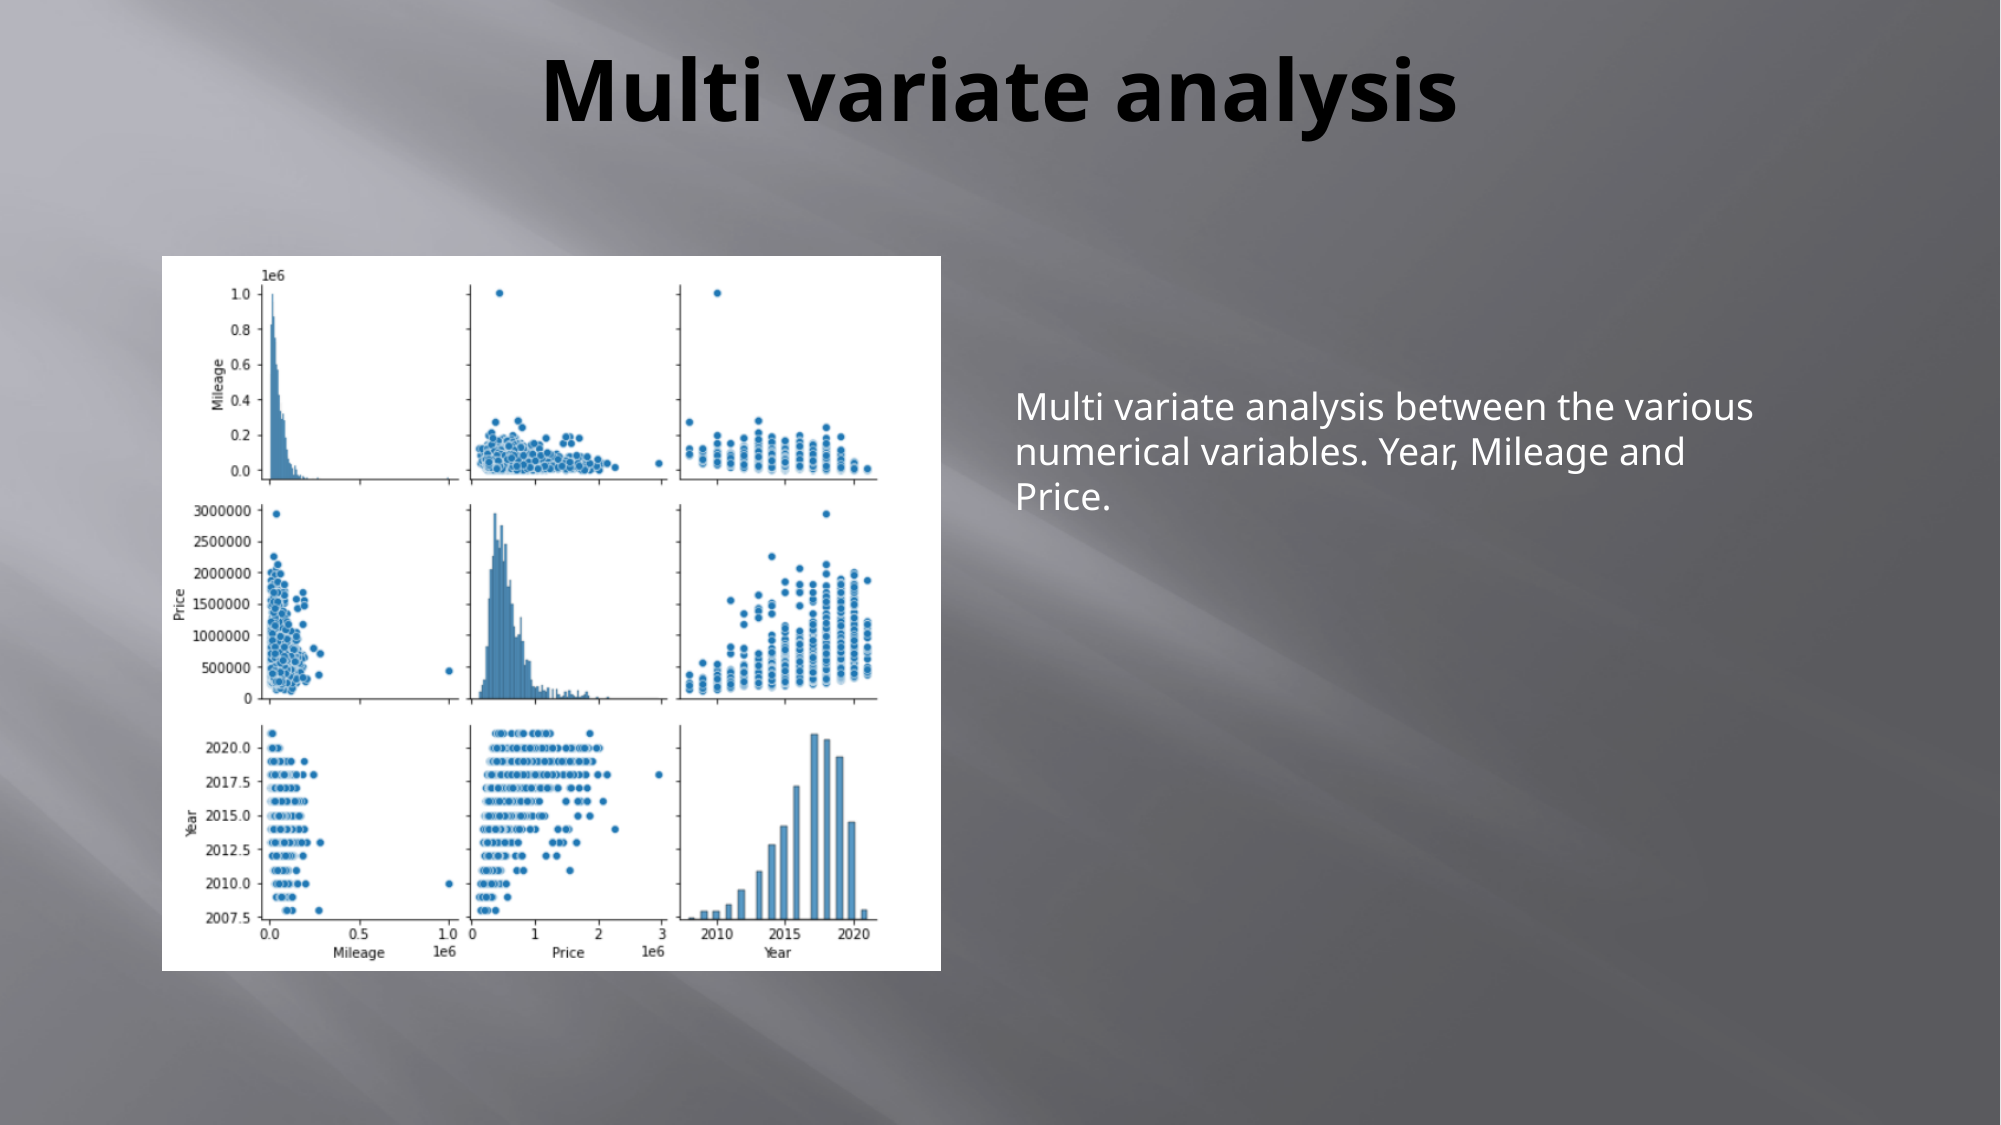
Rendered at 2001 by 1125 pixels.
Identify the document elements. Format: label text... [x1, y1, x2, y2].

text_box Multi variate analysis between the various numerical variables. Year, Mileage and Price. [999, 375, 1783, 571]
title Multi variate analysis [99, 45, 1900, 233]
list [161, 256, 941, 971]
